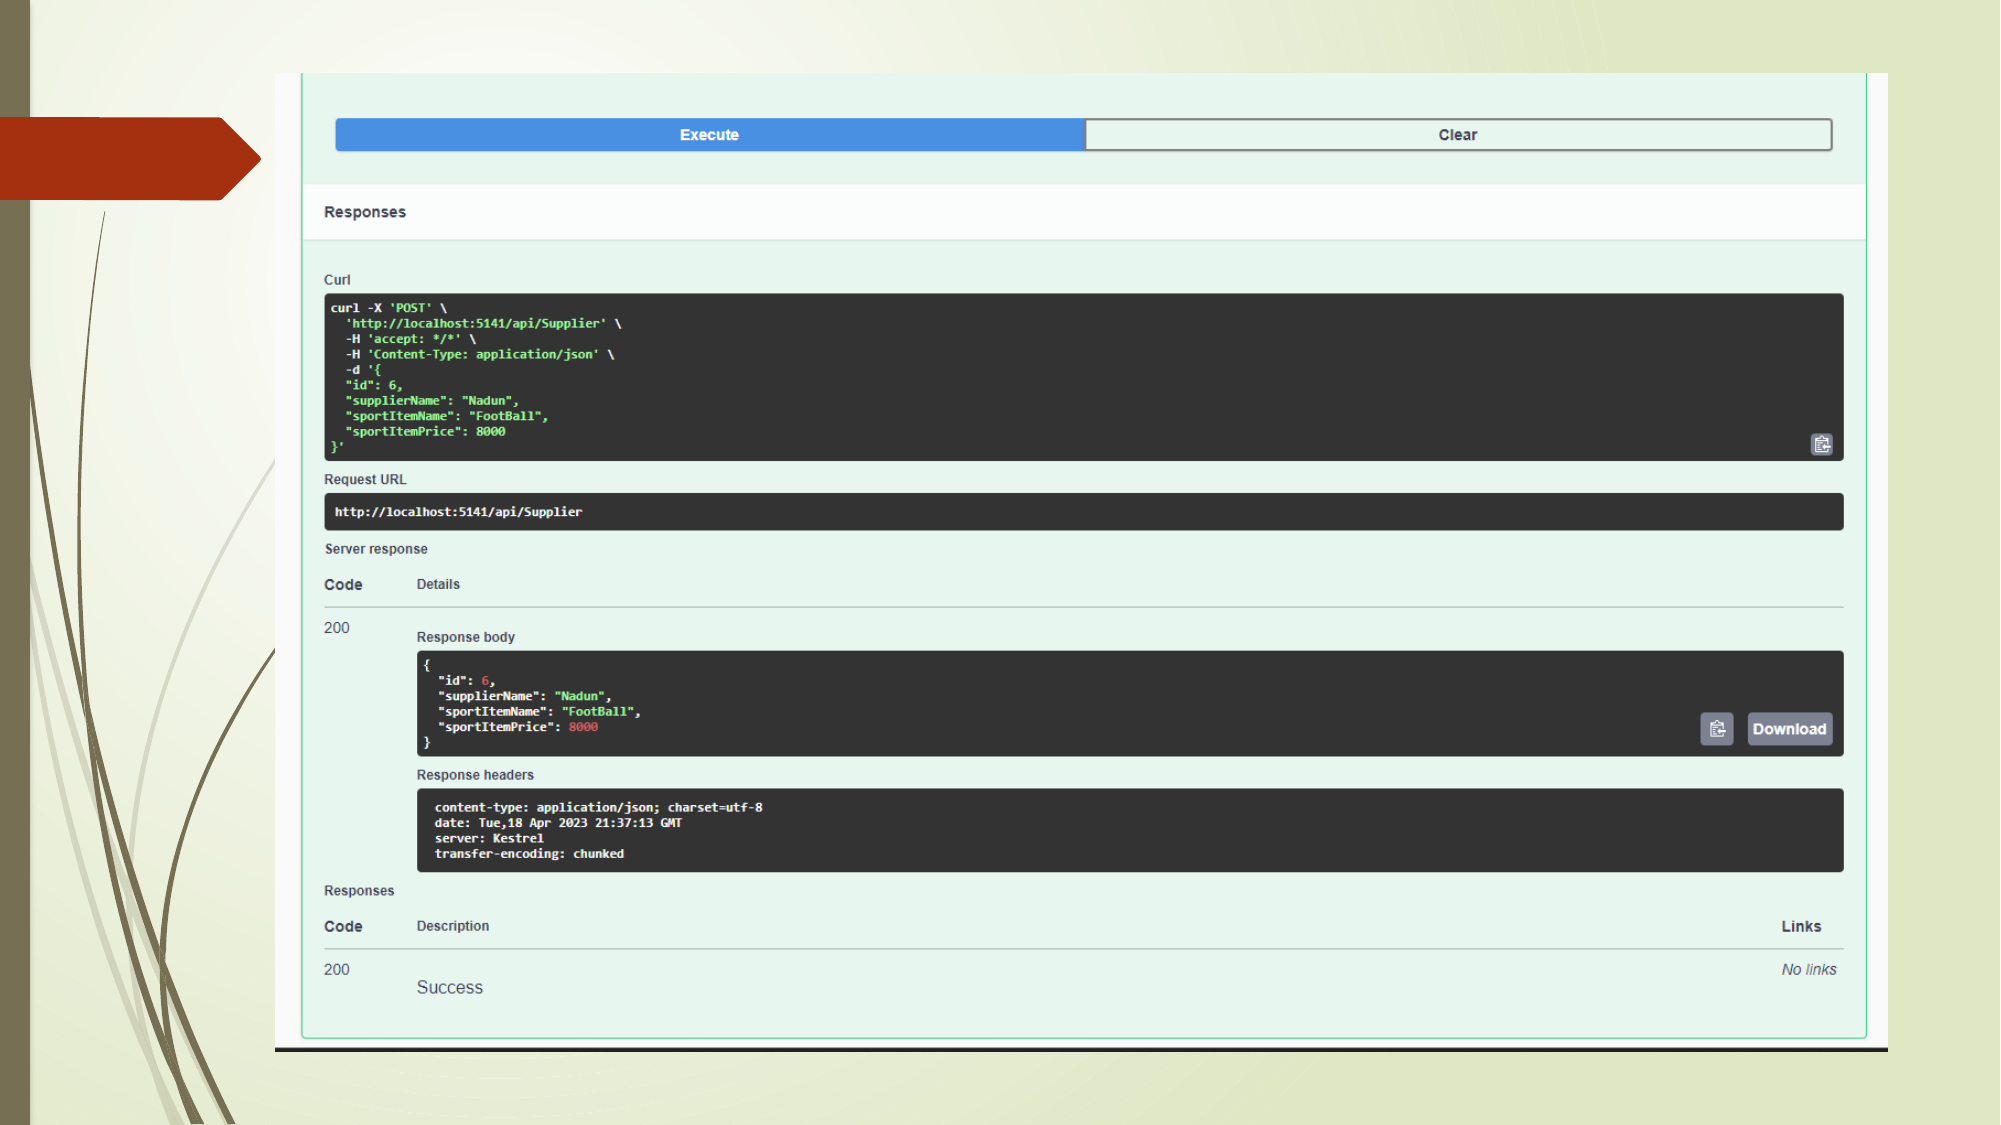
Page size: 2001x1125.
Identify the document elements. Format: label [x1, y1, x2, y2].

list [274, 72, 1888, 1053]
